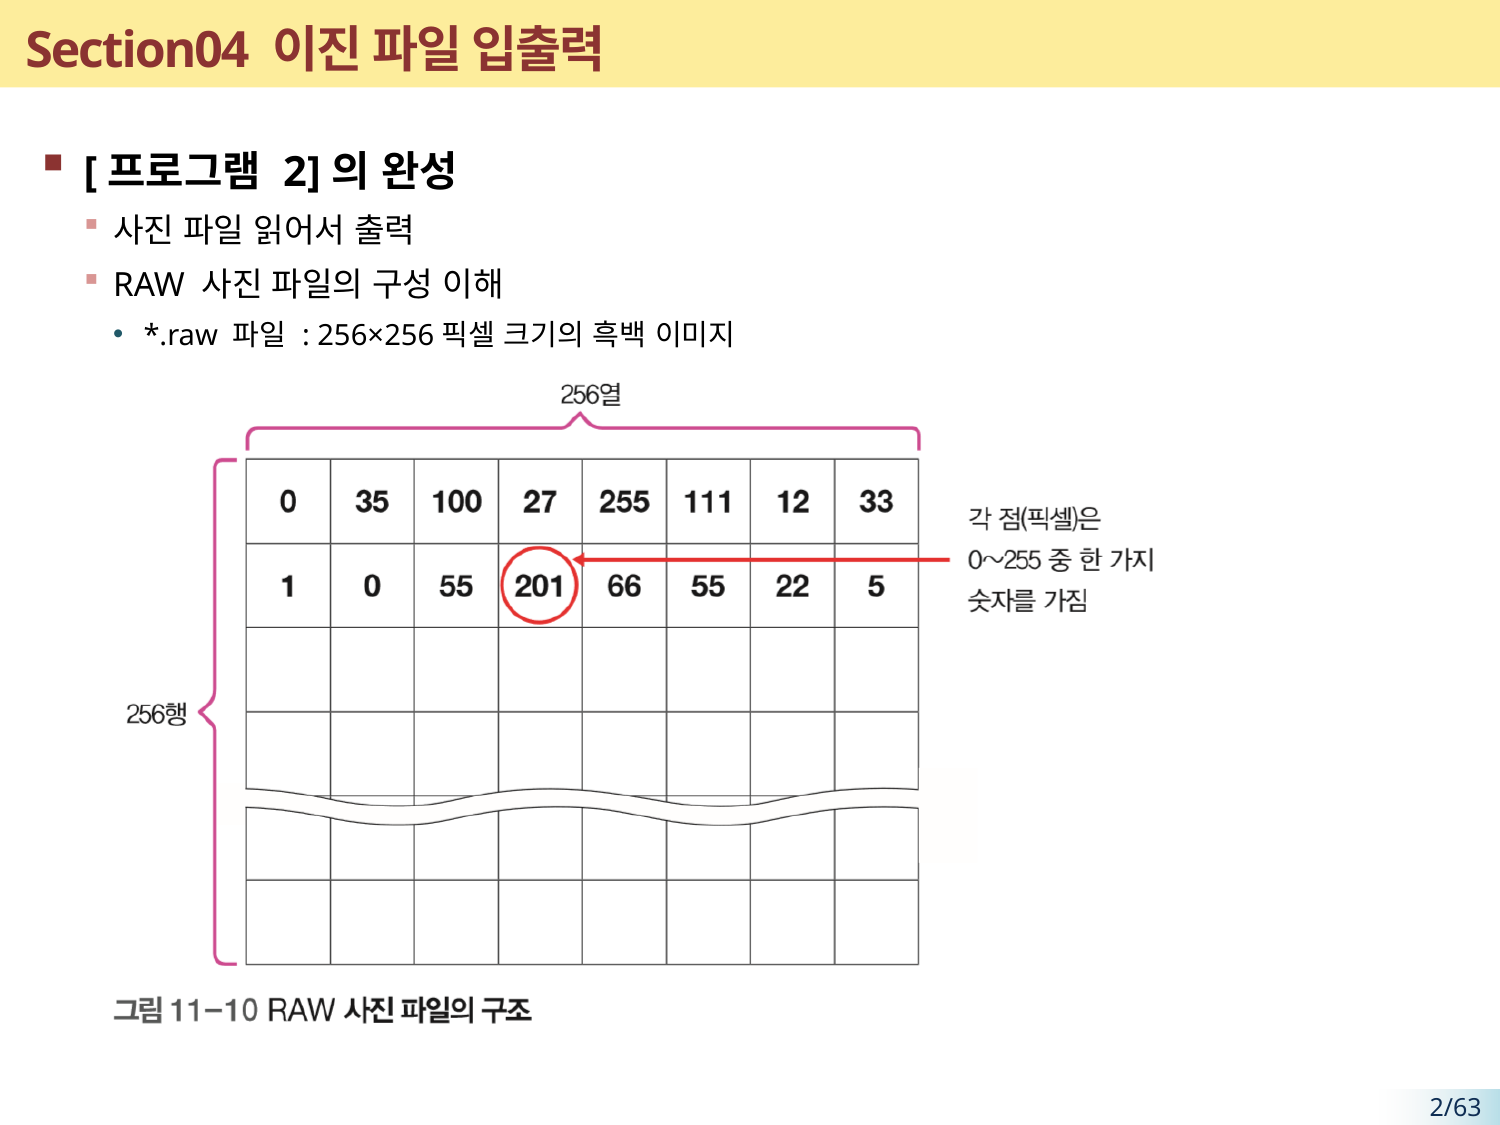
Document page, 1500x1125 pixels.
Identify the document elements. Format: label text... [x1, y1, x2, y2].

list [프로그램 2]의 완성 사진 파일 읽어서 출력 RAW 사진 파일의 구성 이해 *.raw 파일 : 256×256픽셀 크기의 흑백 이미지 [10, 126, 1481, 1057]
picture [107, 377, 1155, 1025]
title Section04 이진 파일 입출력 [10, 8, 1288, 87]
